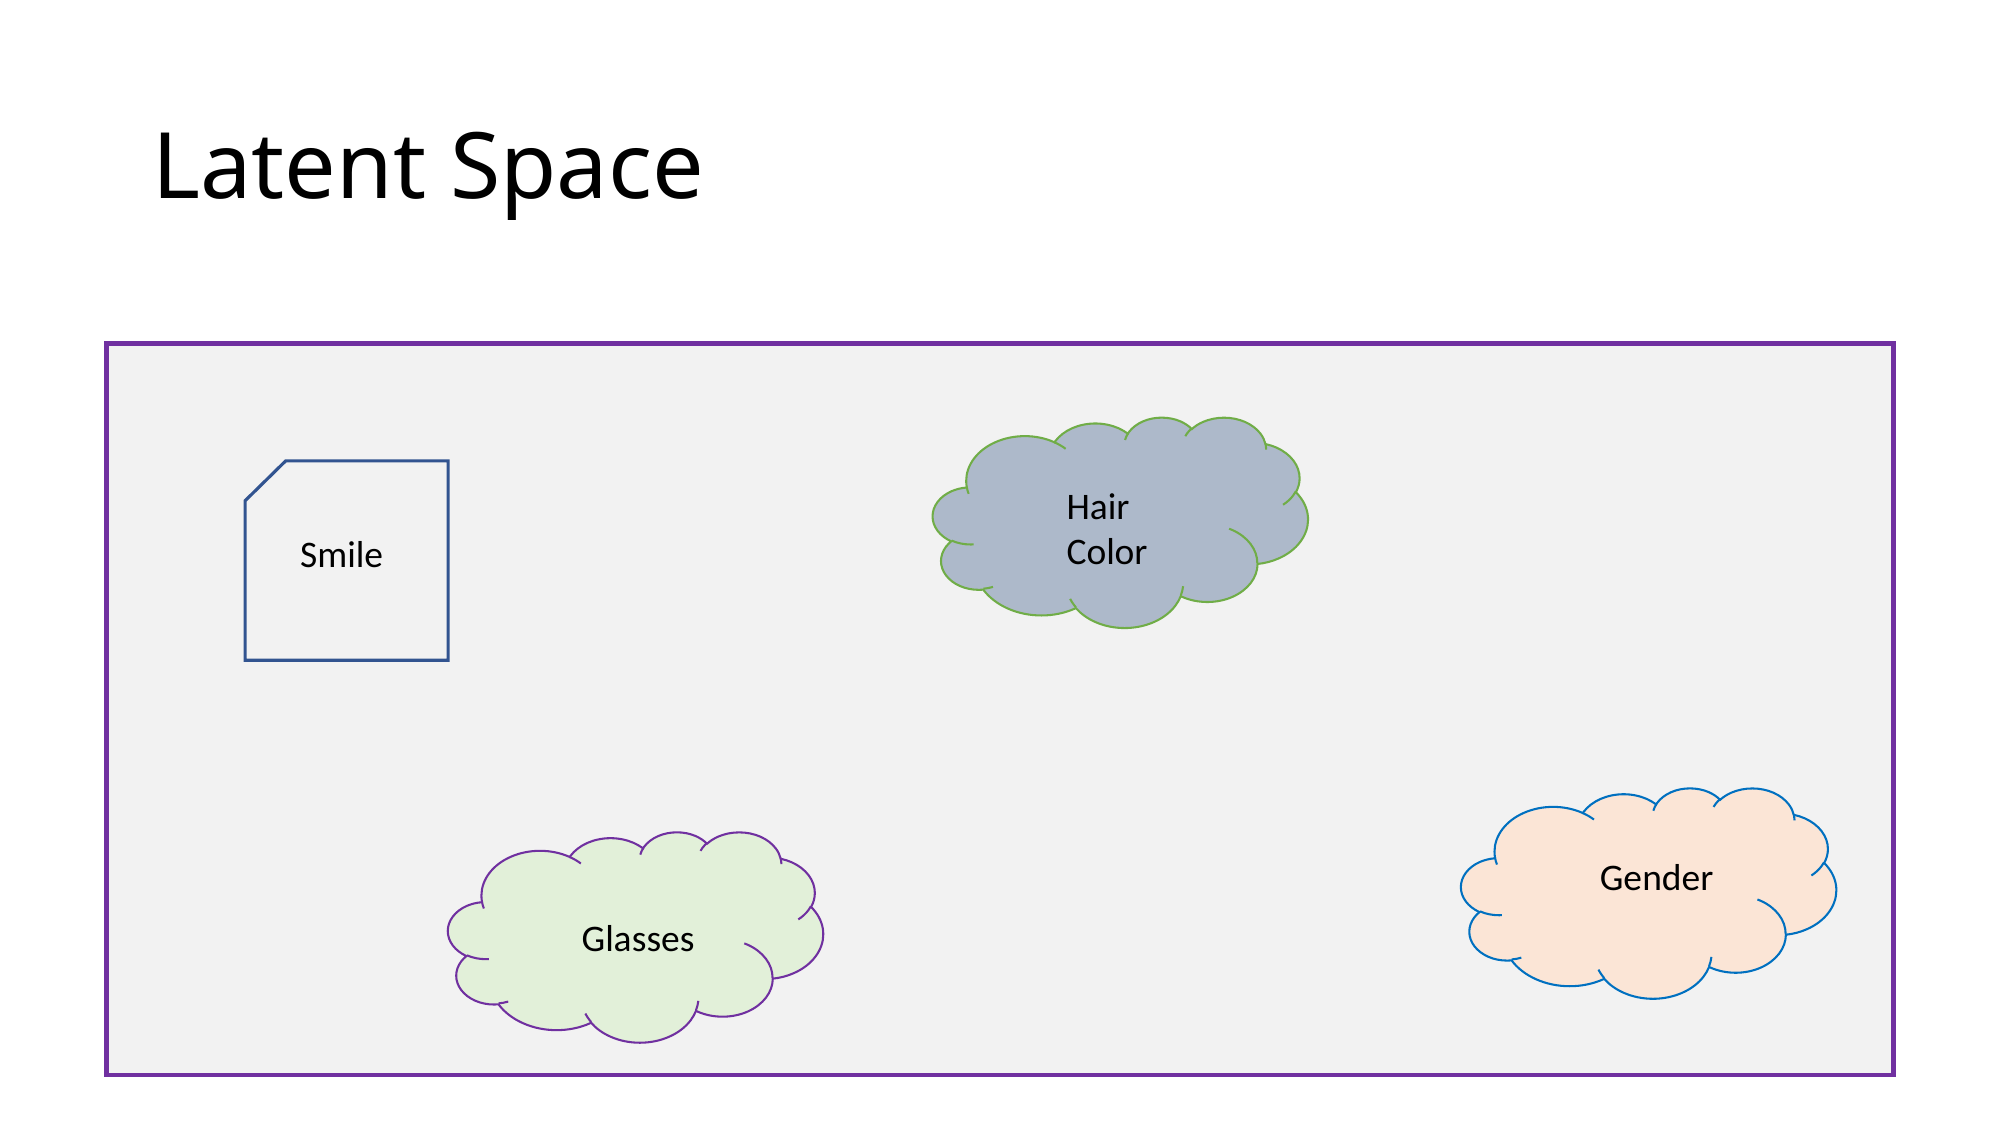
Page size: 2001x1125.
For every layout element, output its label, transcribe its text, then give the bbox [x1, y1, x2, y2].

title Latent Space [137, 59, 1863, 278]
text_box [106, 343, 1894, 1076]
